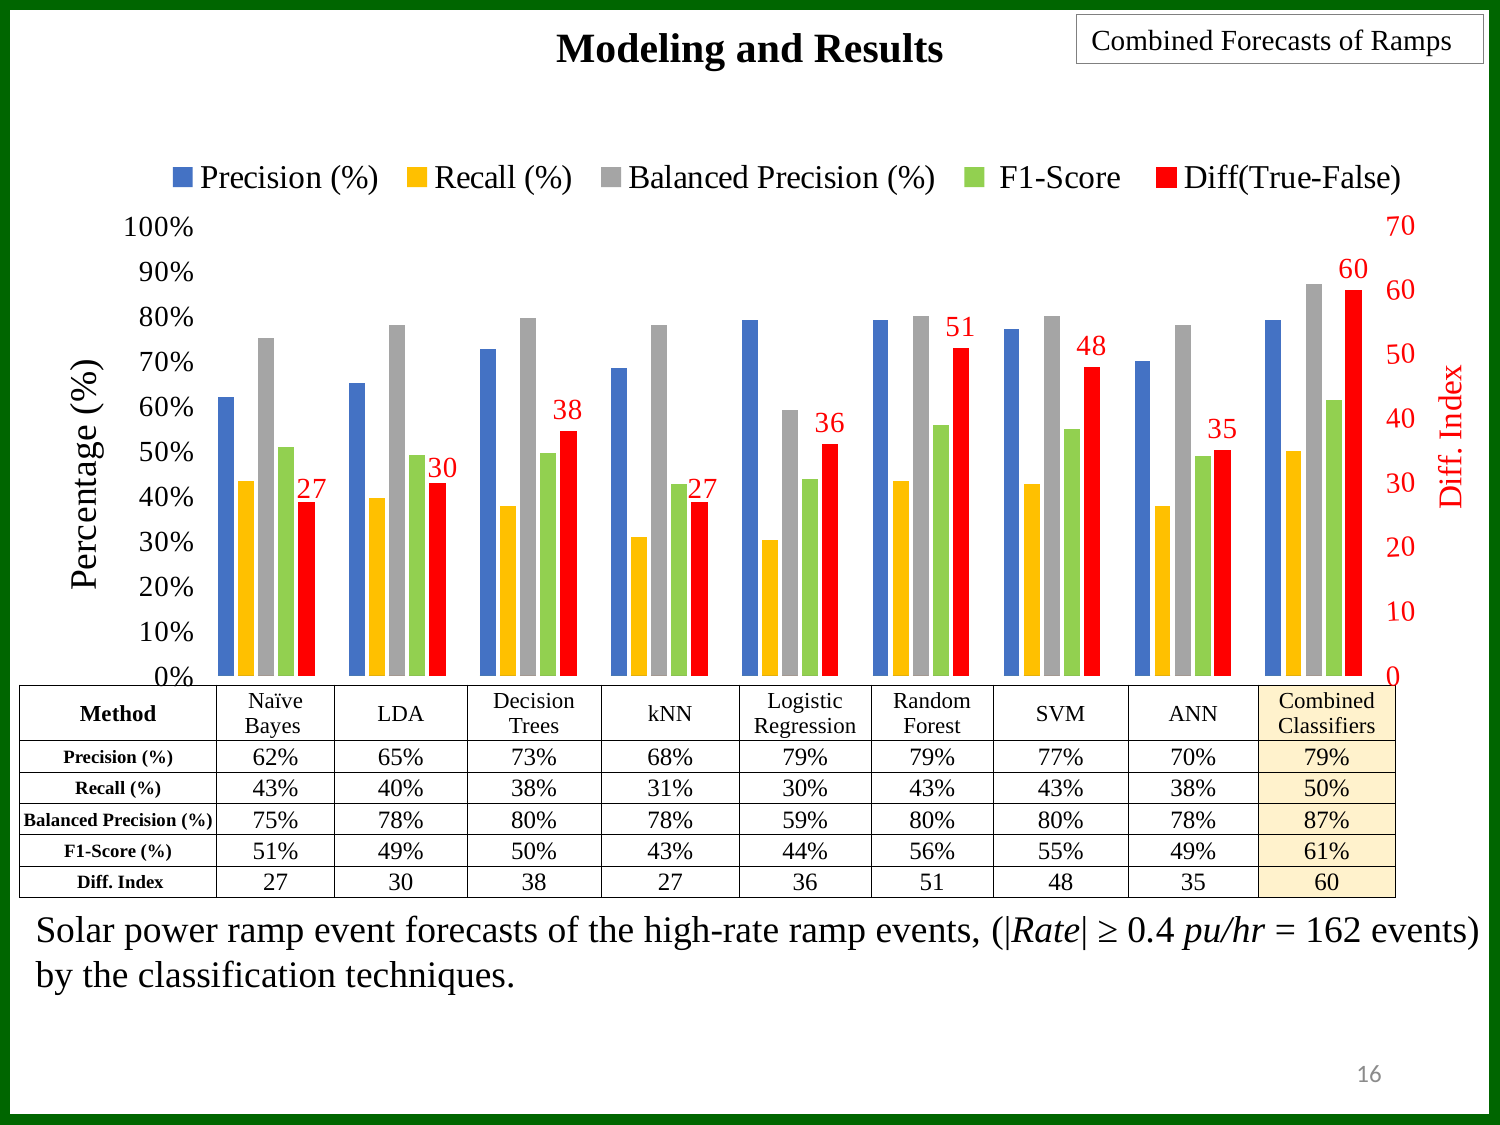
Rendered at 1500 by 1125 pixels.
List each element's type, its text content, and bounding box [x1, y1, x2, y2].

text_box Modeling and Results [541, 13, 959, 79]
text_box Combined Forecasts of Ramps [1076, 14, 1484, 64]
chart [20, 118, 1480, 826]
text_box [0, 0, 1500, 1125]
